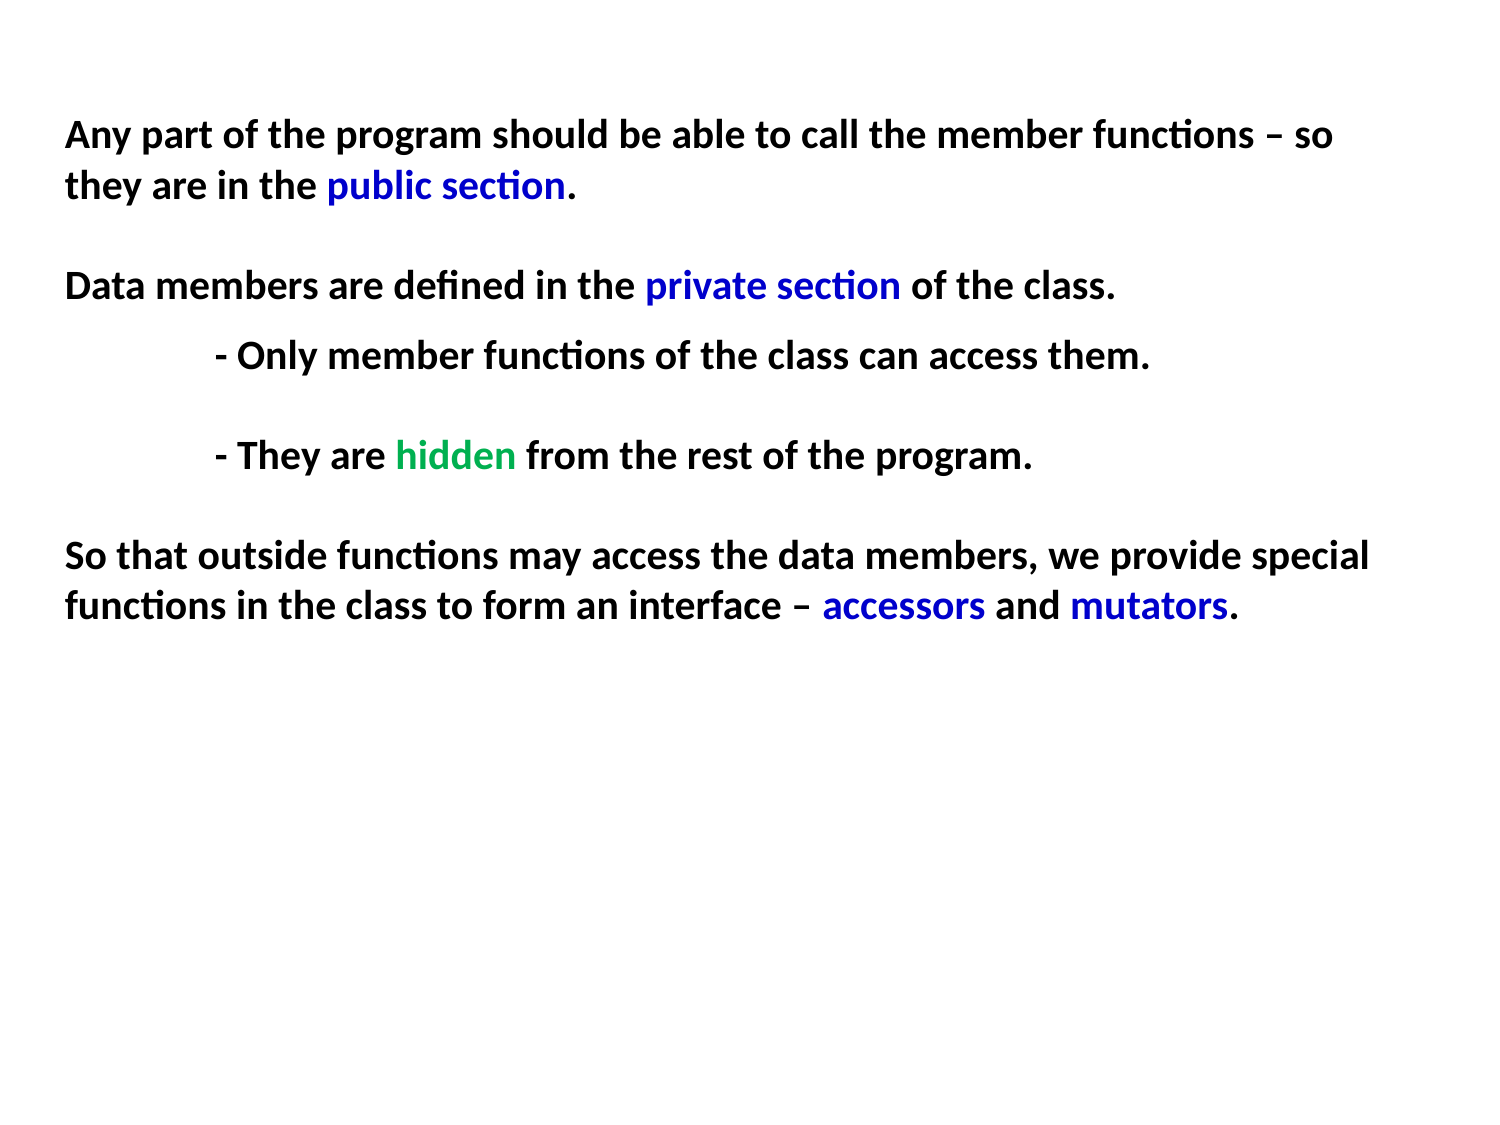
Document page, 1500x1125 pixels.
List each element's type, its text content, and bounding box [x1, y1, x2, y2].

text_box Any part of the program should be able to call the member functions – so they are in the public section. Data members are defined in the private section of the class. - Only member functions of the class can access them. - They are hidden from the rest of the program. So that outside functions may access the data members, we provide special functions in the class to form an interface – accessors and mutators. [49, 99, 1413, 685]
